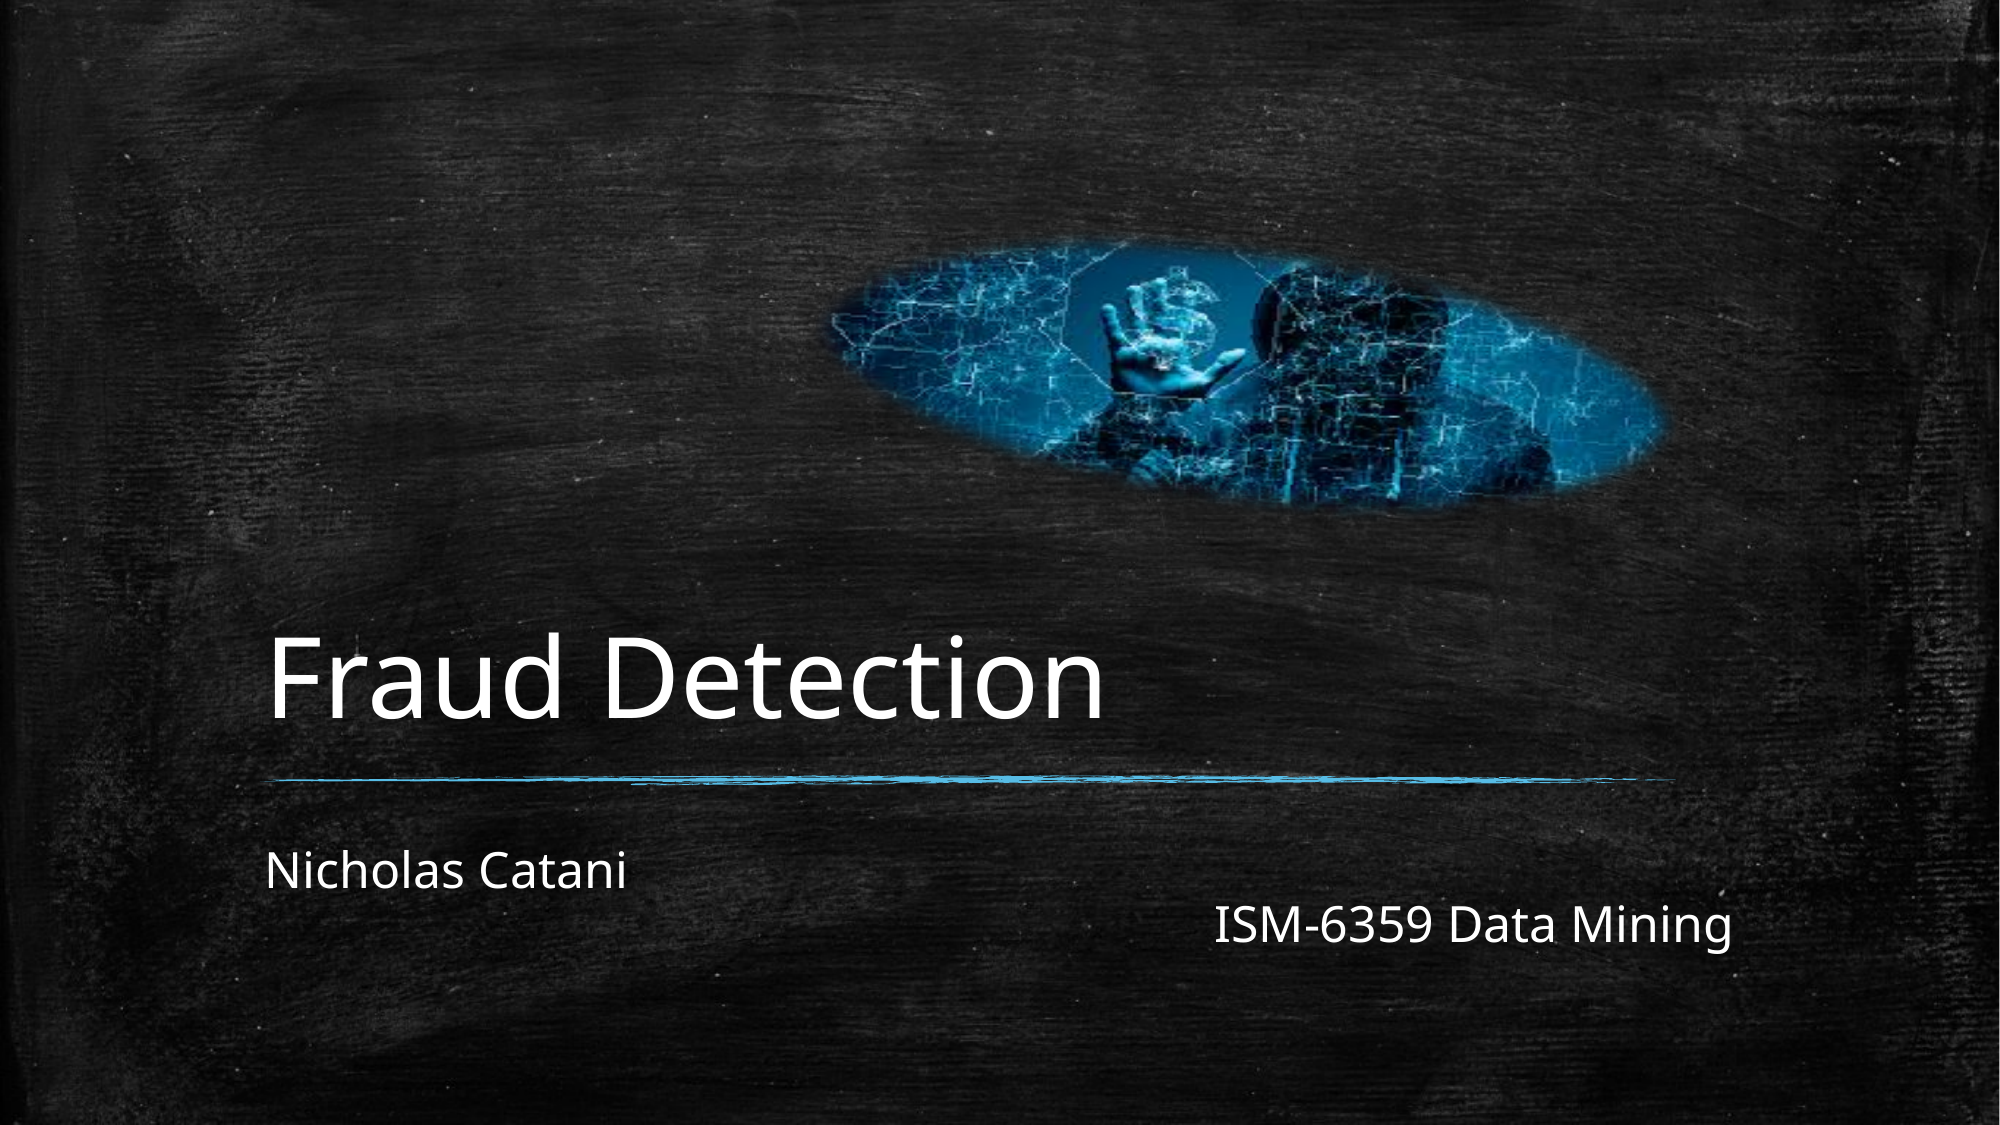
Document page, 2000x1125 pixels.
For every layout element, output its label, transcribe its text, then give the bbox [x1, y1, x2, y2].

title Fraud Detection [249, 312, 1750, 750]
subtitle Nicholas Catani ISM-6359 Data Mining [249, 837, 1750, 1013]
picture [799, 237, 1689, 513]
